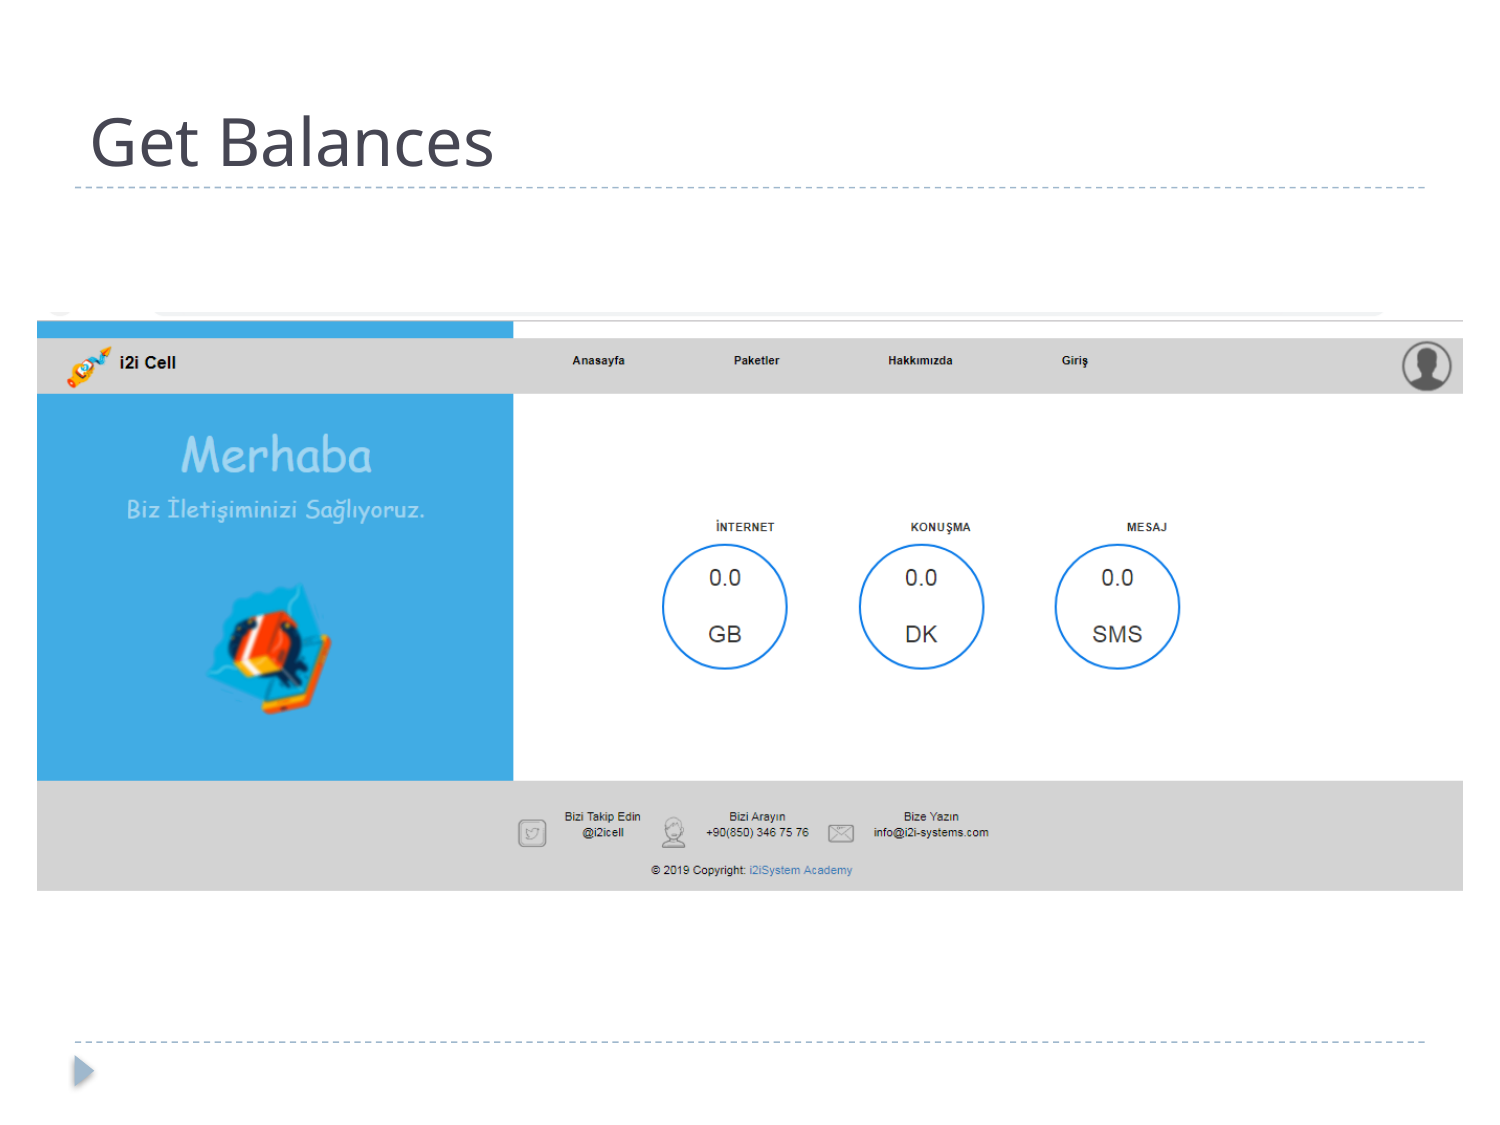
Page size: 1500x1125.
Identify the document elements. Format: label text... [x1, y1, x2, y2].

picture [37, 312, 1463, 893]
title Get Balances [75, 24, 1425, 188]
